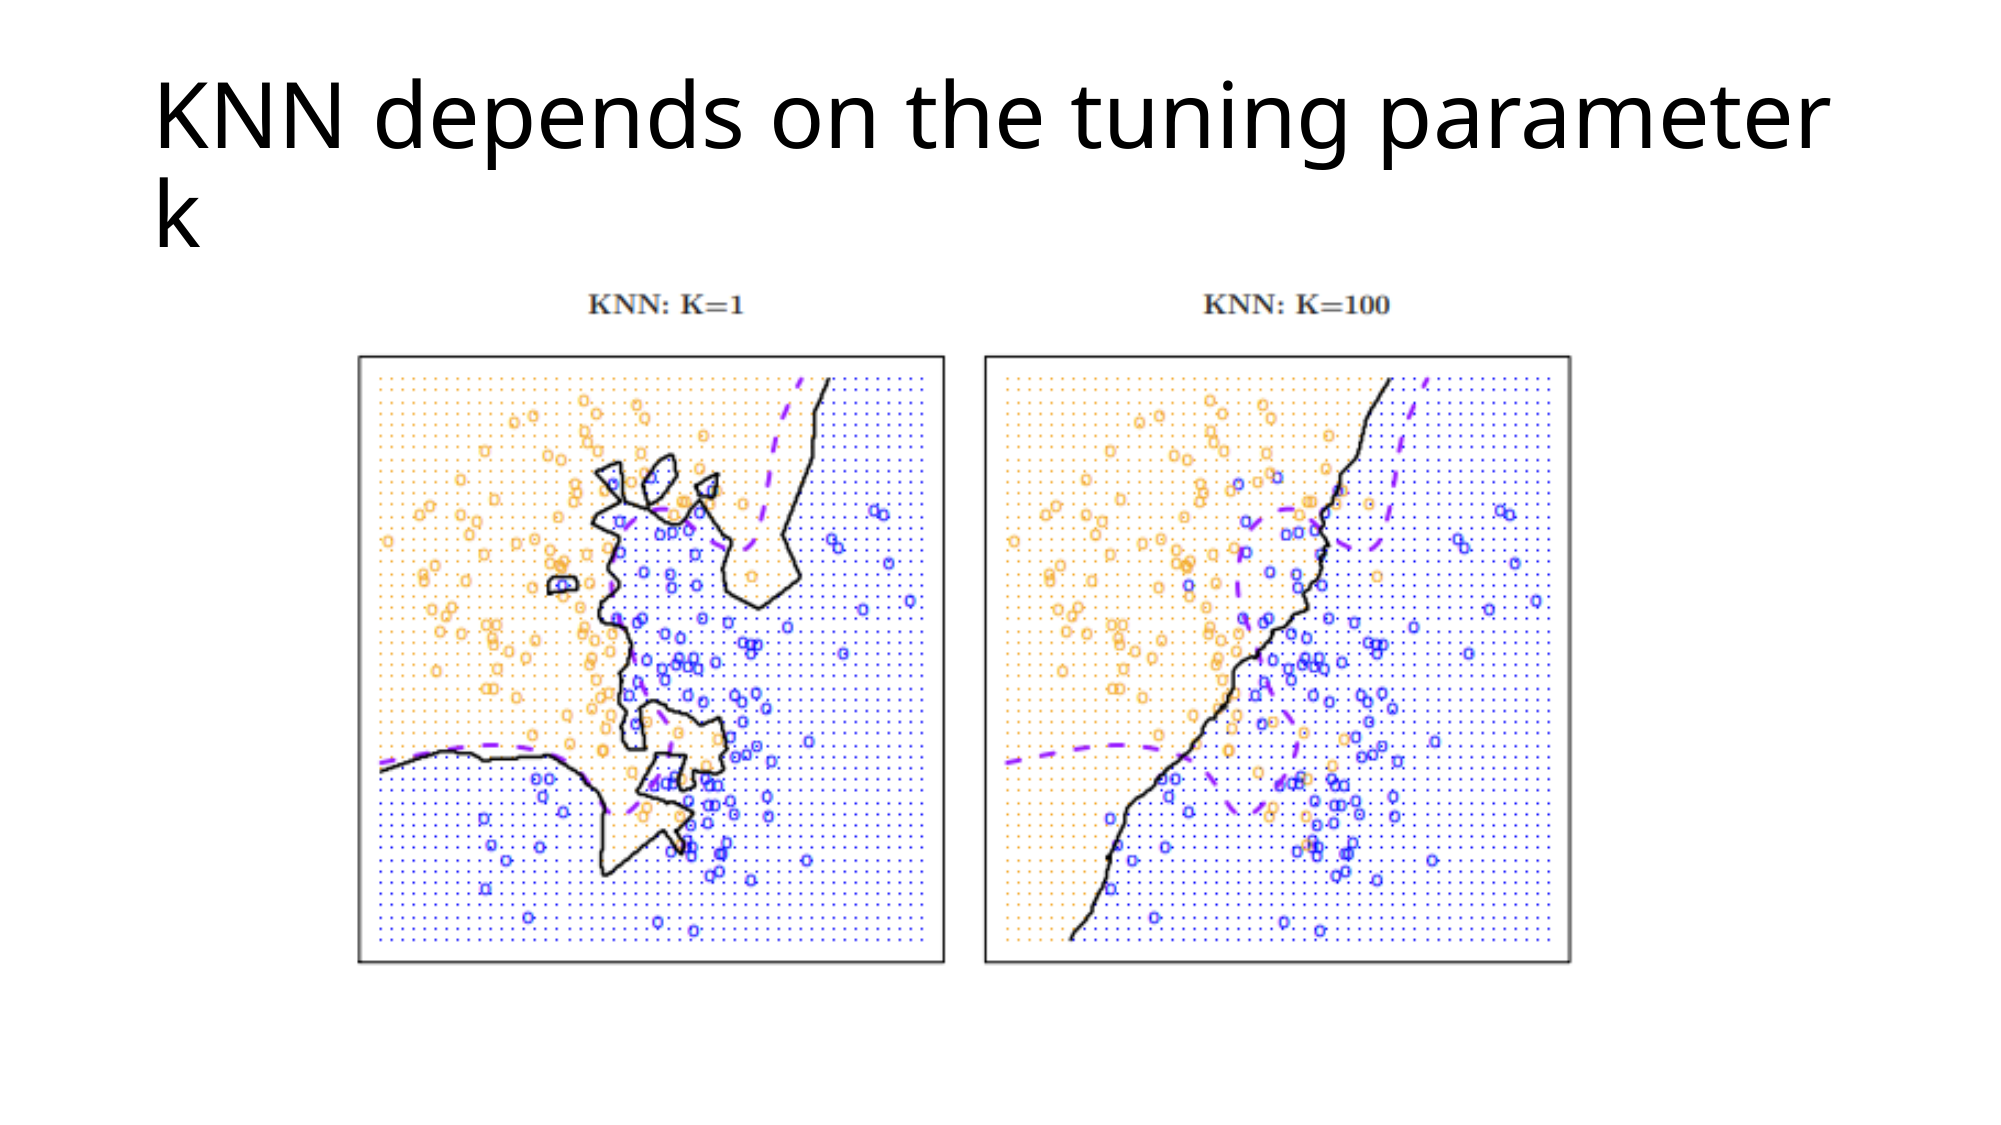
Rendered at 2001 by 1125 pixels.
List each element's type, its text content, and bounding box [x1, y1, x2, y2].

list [301, 277, 1635, 1001]
title KNN depends on the tuning parameter k [137, 59, 1863, 278]
